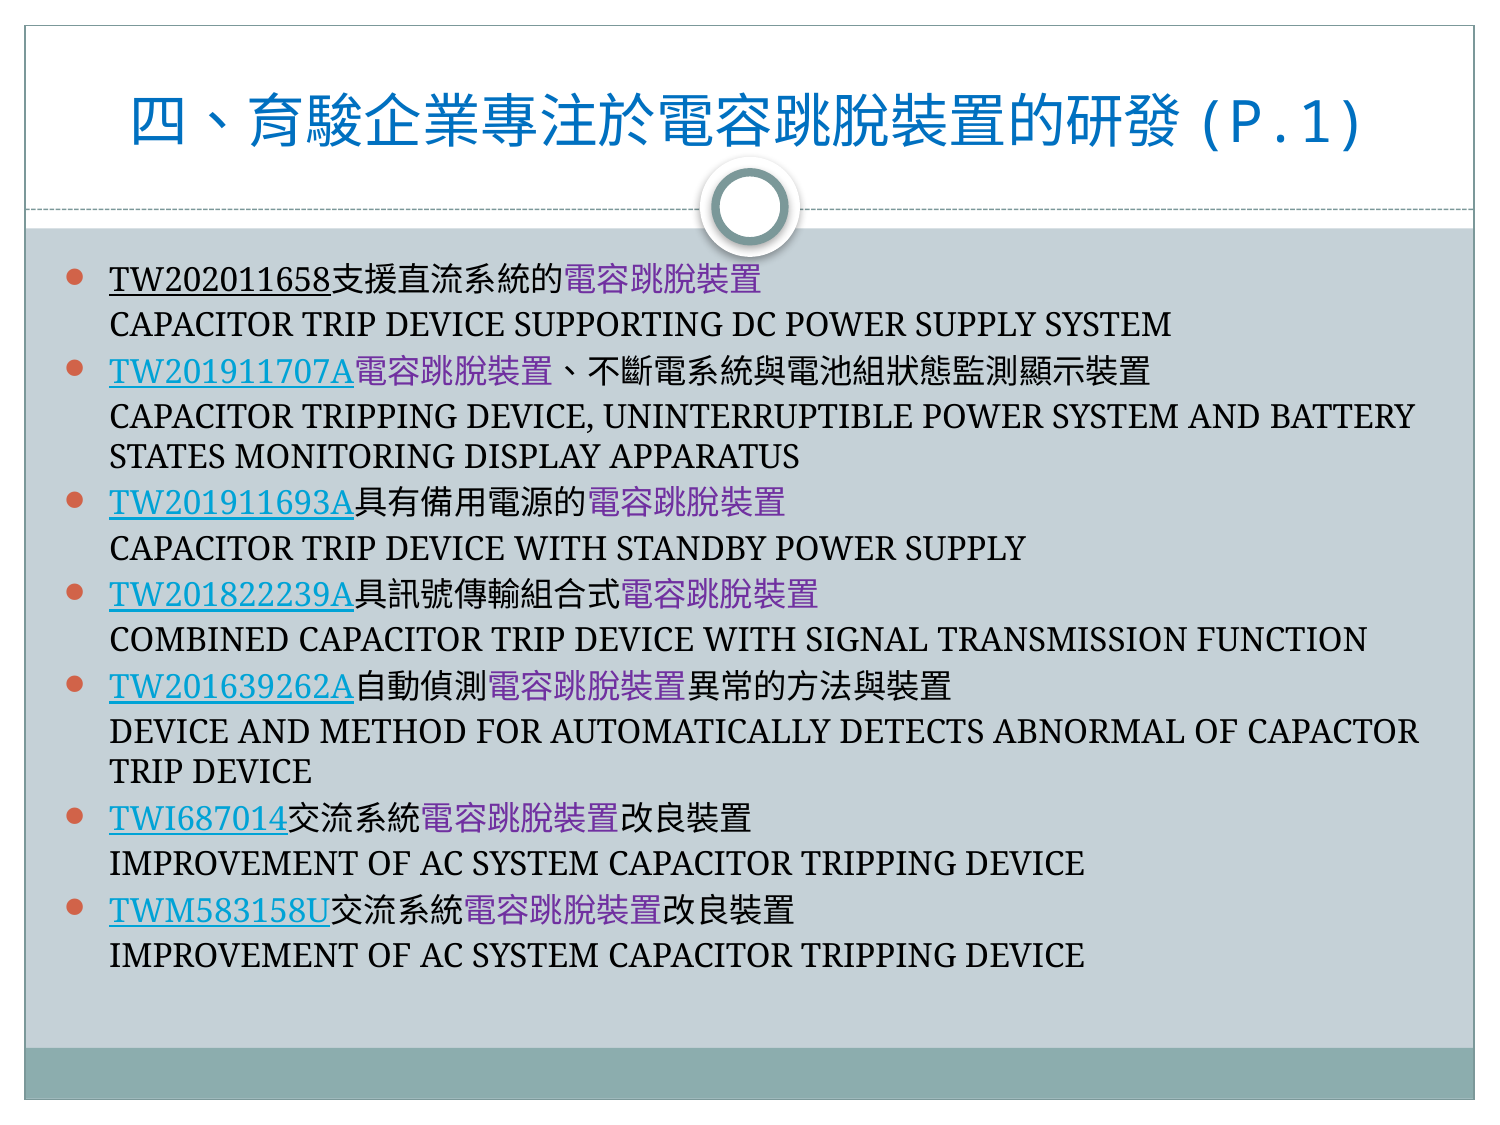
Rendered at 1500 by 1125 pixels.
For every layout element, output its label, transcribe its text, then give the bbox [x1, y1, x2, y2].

title 四、育駿企業專注於電容跳脫裝置的研發(P.1) [49, 37, 1450, 162]
list TW202011658支援直流系統的電容跳脫裝置 CAPACITOR TRIP DEVICE SUPPORTING DC POWER SUPPLY SYSTEM TW201911707A電容跳脫裝置、不斷電系統與電池組狀態監測顯示裝置 CAPACITOR TRIPPING DEVICE, UNINTERRUPTIBLE POWER SYSTEM AND BATTERY STATES MONITORING DISPLAY APPARATUS TW201911693A具有備用電源的電容跳脫裝置 CAPACITOR TRIP DEVICE WITH STANDBY POWER SUPPLY TW201822239A具訊號傳輸組合式電容跳脫裝置 COMBINED CAPACITOR TRIP DEVICE WITH SIGNAL TRANSMISSION FUNCTION TW201639262A自動偵測電容跳脫裝置異常的方法與裝置 DEVICE AND METHOD FOR AUTOMATICALLY DETECTS ABNORMAL OF CAPACTOR TRIP DEVICE TWI687014交流系統電容跳脫裝置改良裝置 IMPROVEMENT OF AC SYSTEM CAPACITOR TRIPPING DEVICE TWM583158U交流系統電容跳脫裝置改良裝置 IMPROVEMENT OF AC SYSTEM CAPACITOR TRIPPING DEVICE [49, 250, 1445, 1001]
